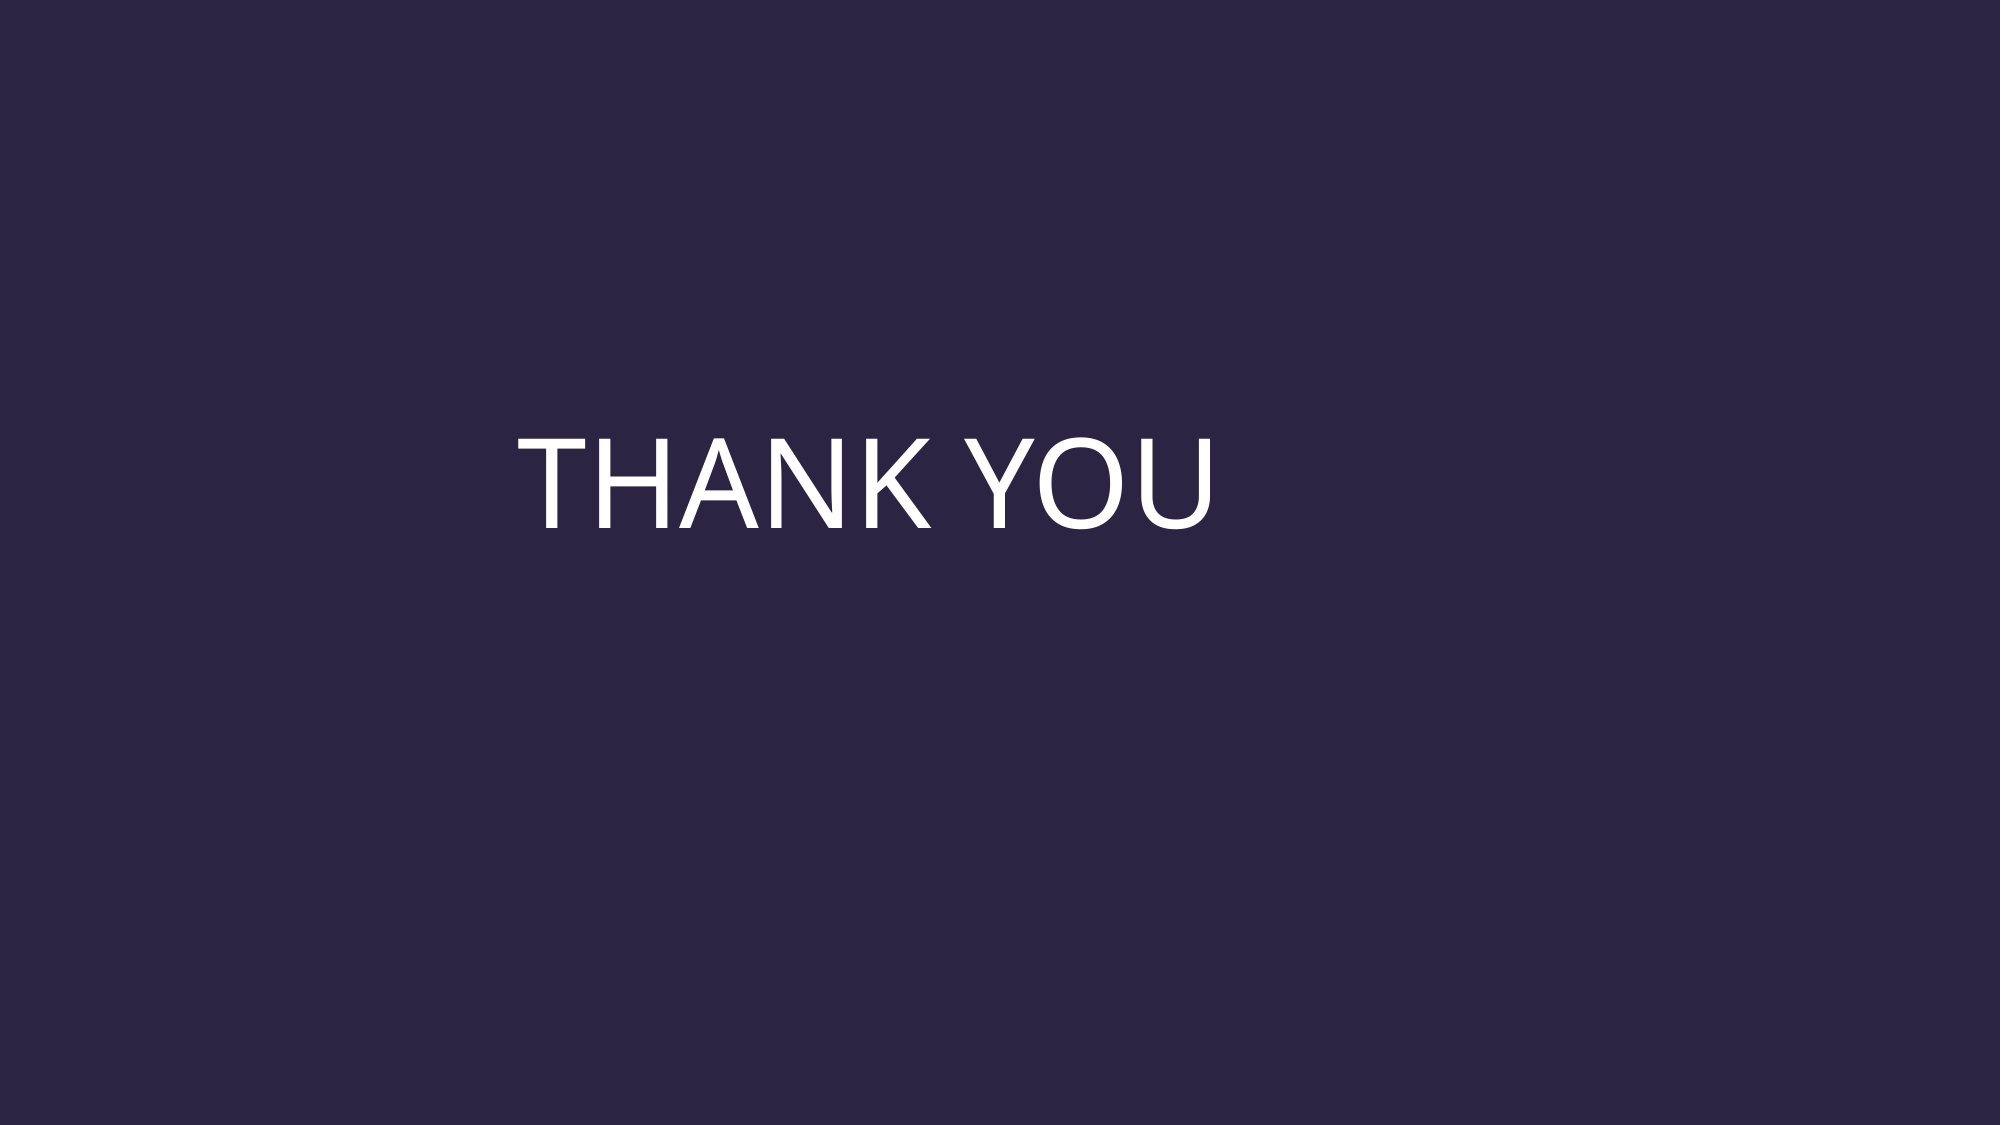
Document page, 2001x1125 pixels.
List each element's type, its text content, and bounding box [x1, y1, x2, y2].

text_box THANK YOU [503, 395, 1426, 561]
